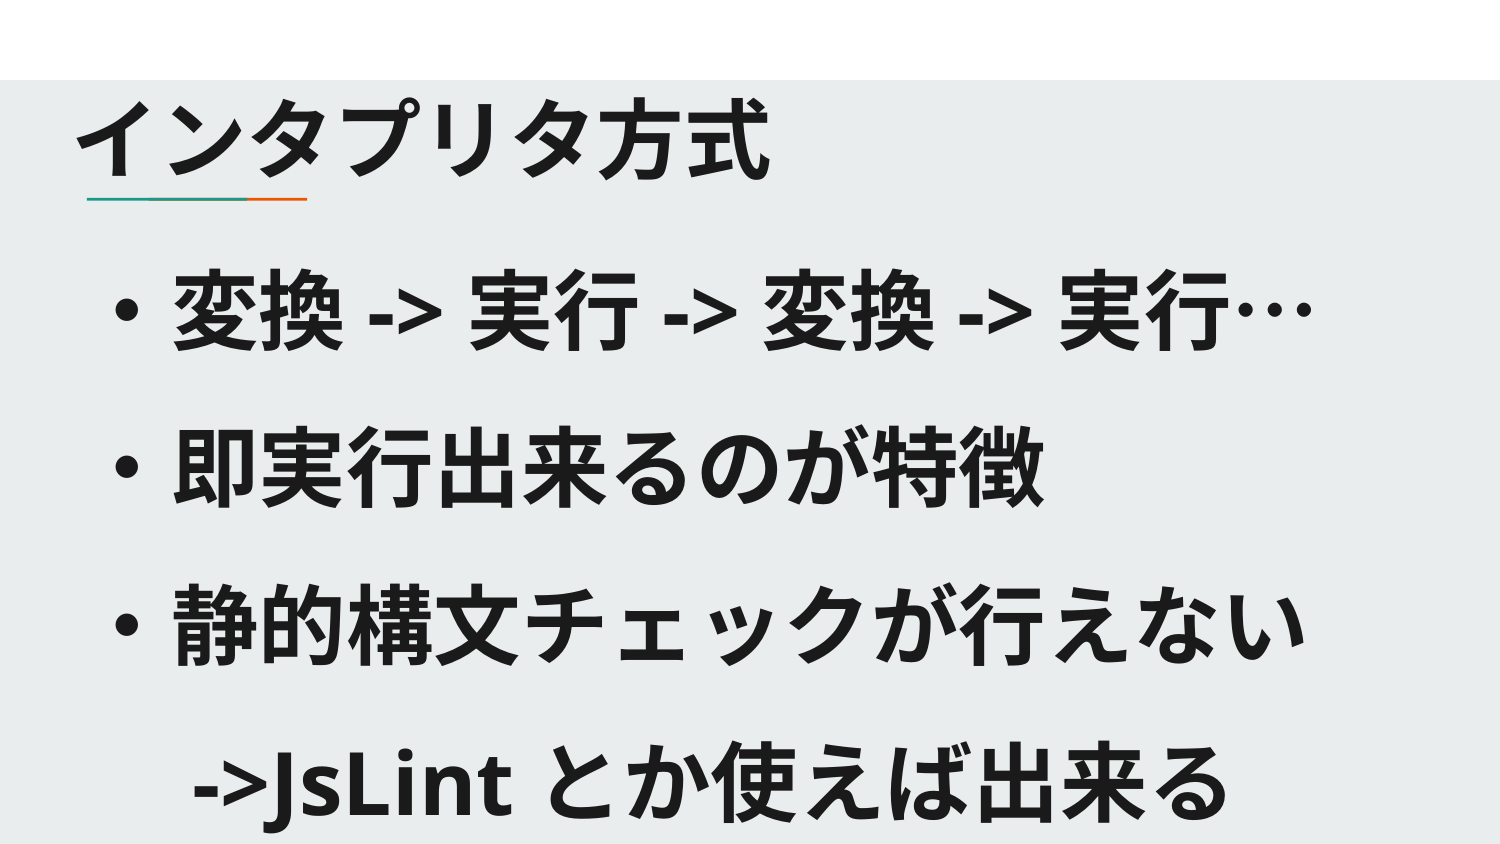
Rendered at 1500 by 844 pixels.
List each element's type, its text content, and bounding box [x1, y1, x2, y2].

title インタプリタ方式 [56, 54, 902, 221]
title ・変換->実行->変換->実行… ・即実行出来るのが特徴 ・静的構文チェックが行えない ->JsLintとか使えば出来る [68, 215, 1455, 821]
